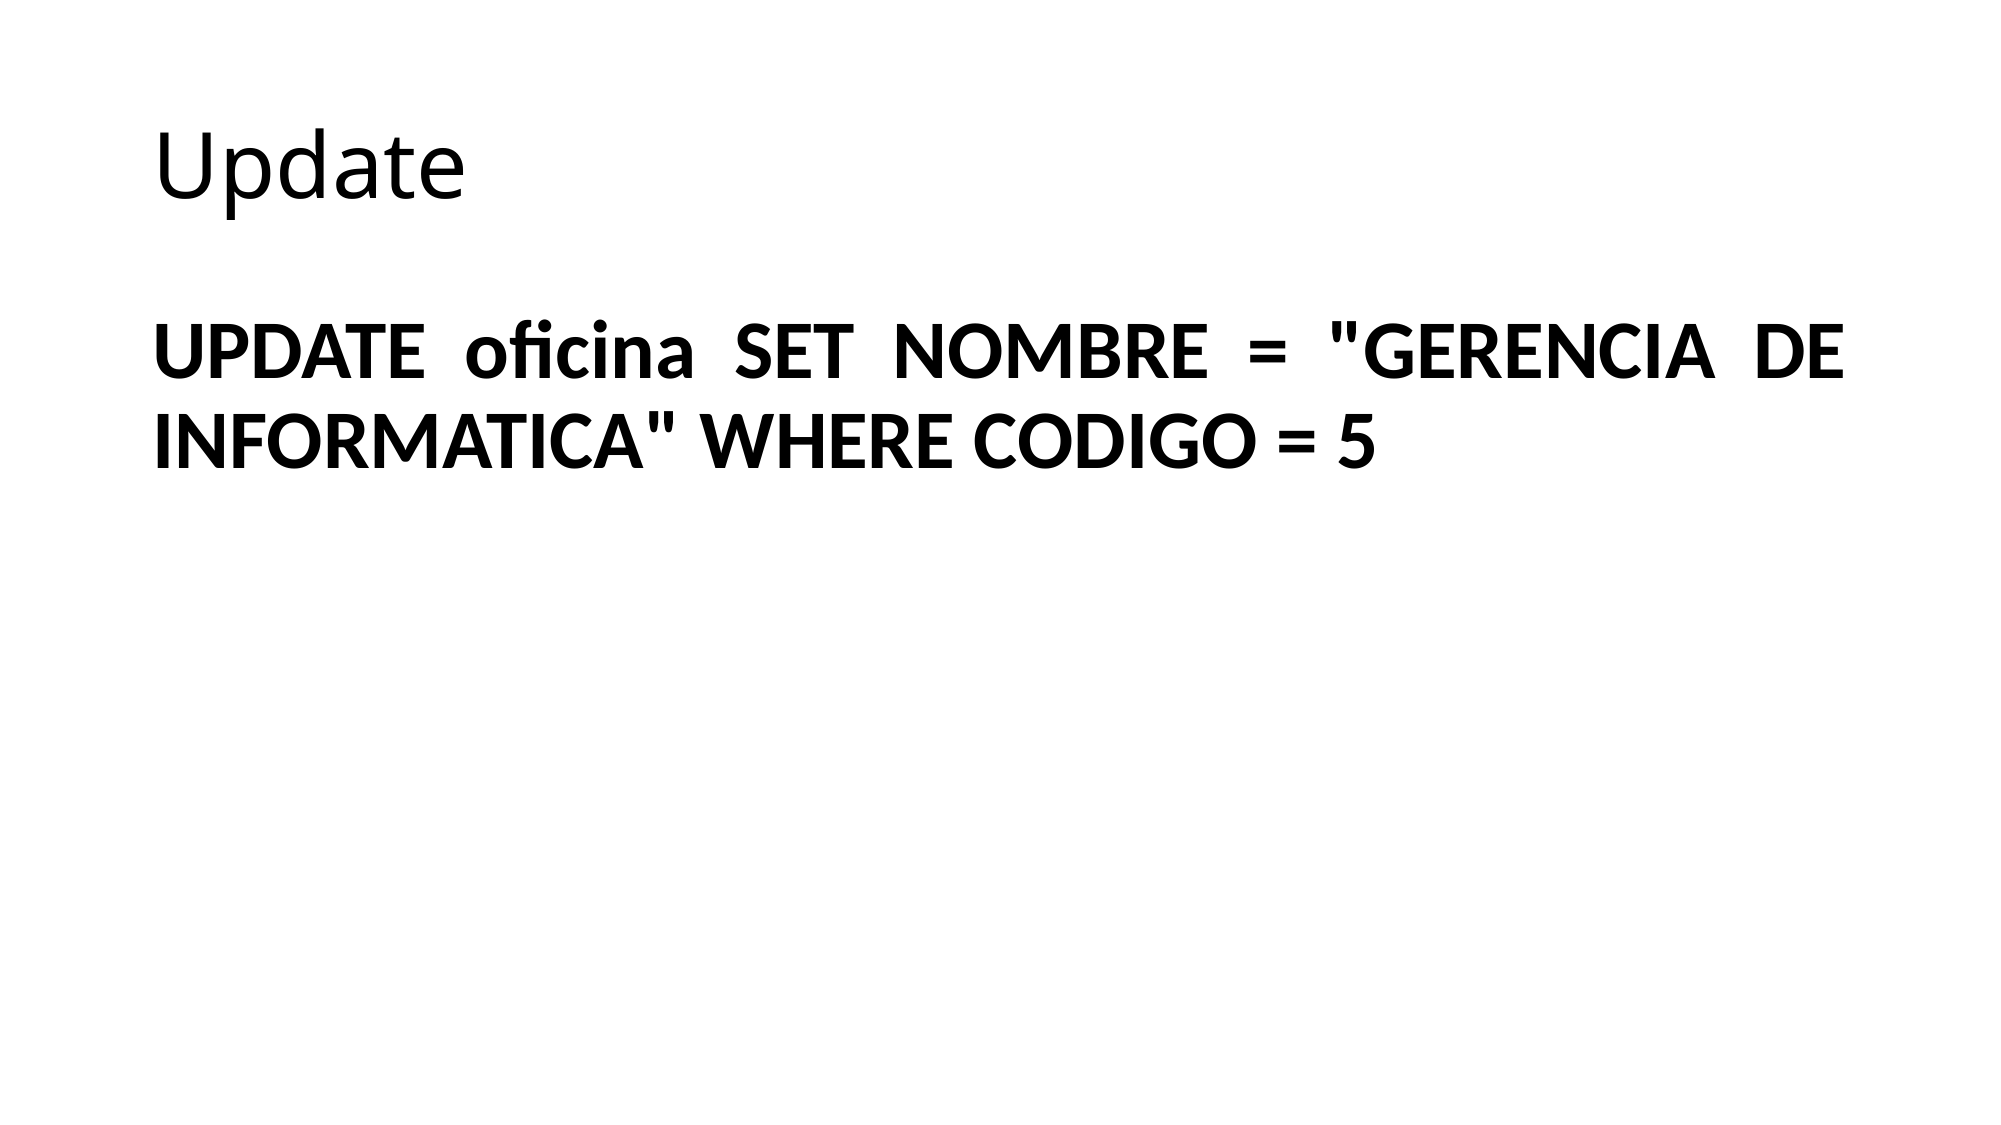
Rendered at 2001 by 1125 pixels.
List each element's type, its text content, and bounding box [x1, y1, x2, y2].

title Update [137, 59, 1863, 278]
list UPDATE oficina SET NOMBRE = "GERENCIA DE INFORMATICA" WHERE CODIGO = 5 [137, 299, 1863, 1014]
